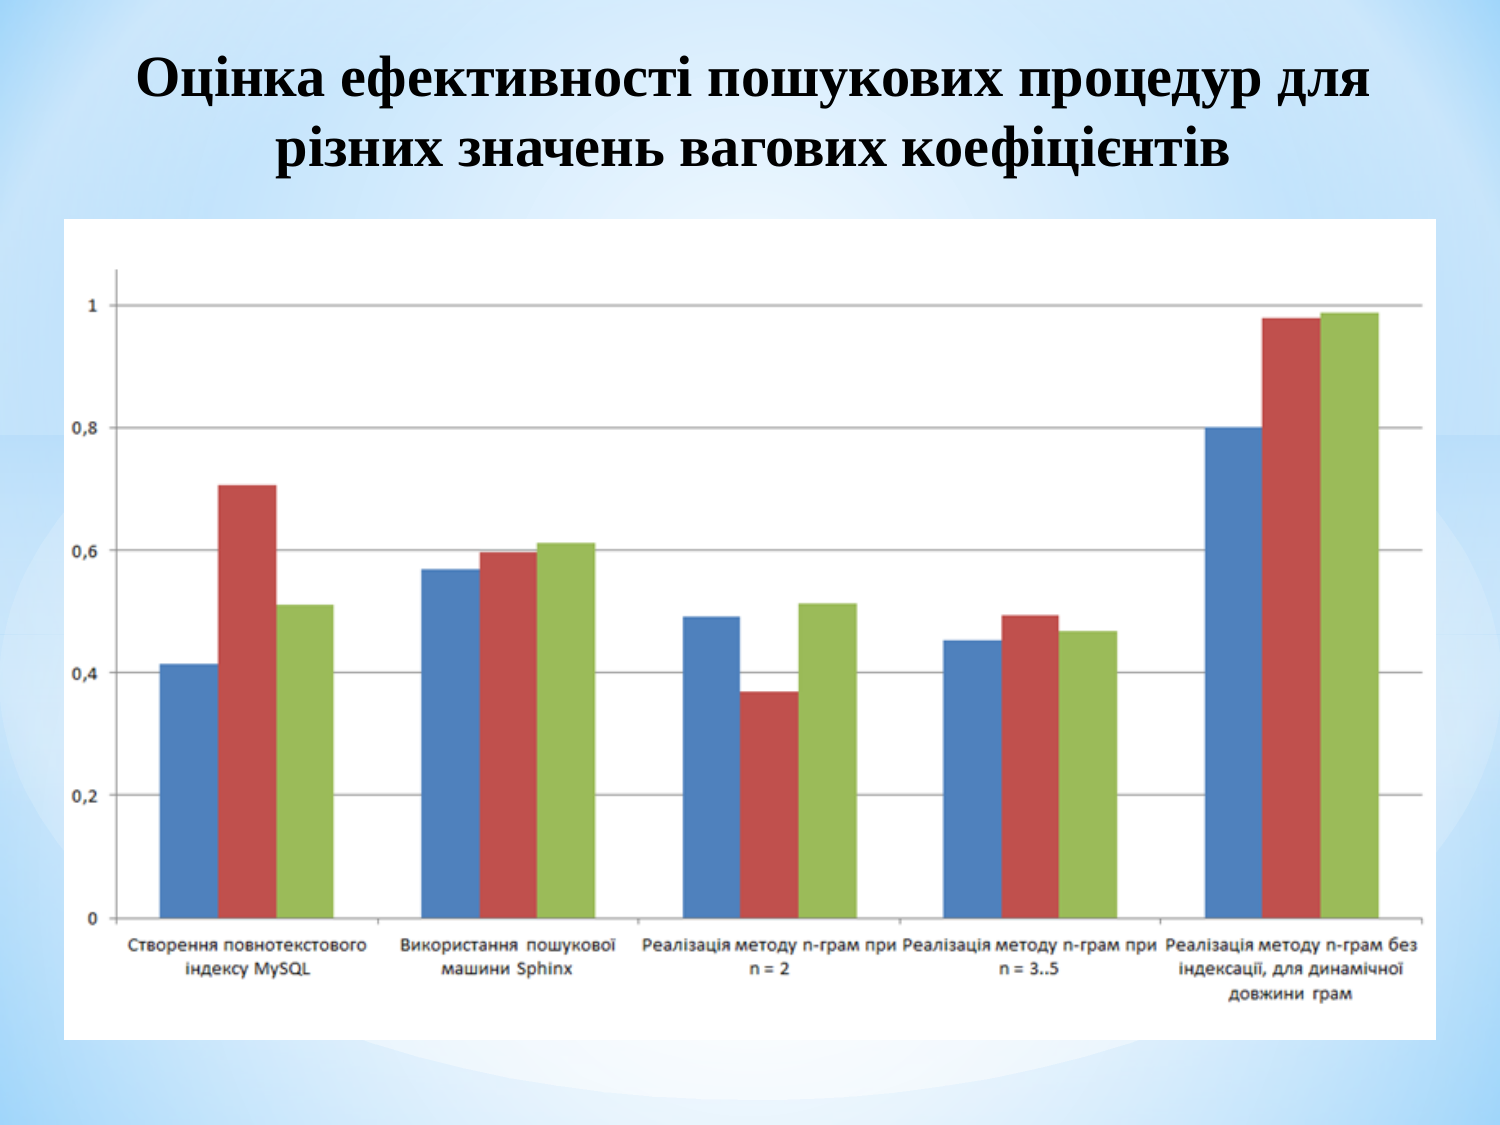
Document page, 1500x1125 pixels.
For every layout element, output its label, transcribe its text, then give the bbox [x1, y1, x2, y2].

text_box Оцінка ефективності пошукових процедур для різних значень вагових коефіцієнтів [27, 30, 1481, 186]
picture [63, 219, 1437, 1040]
